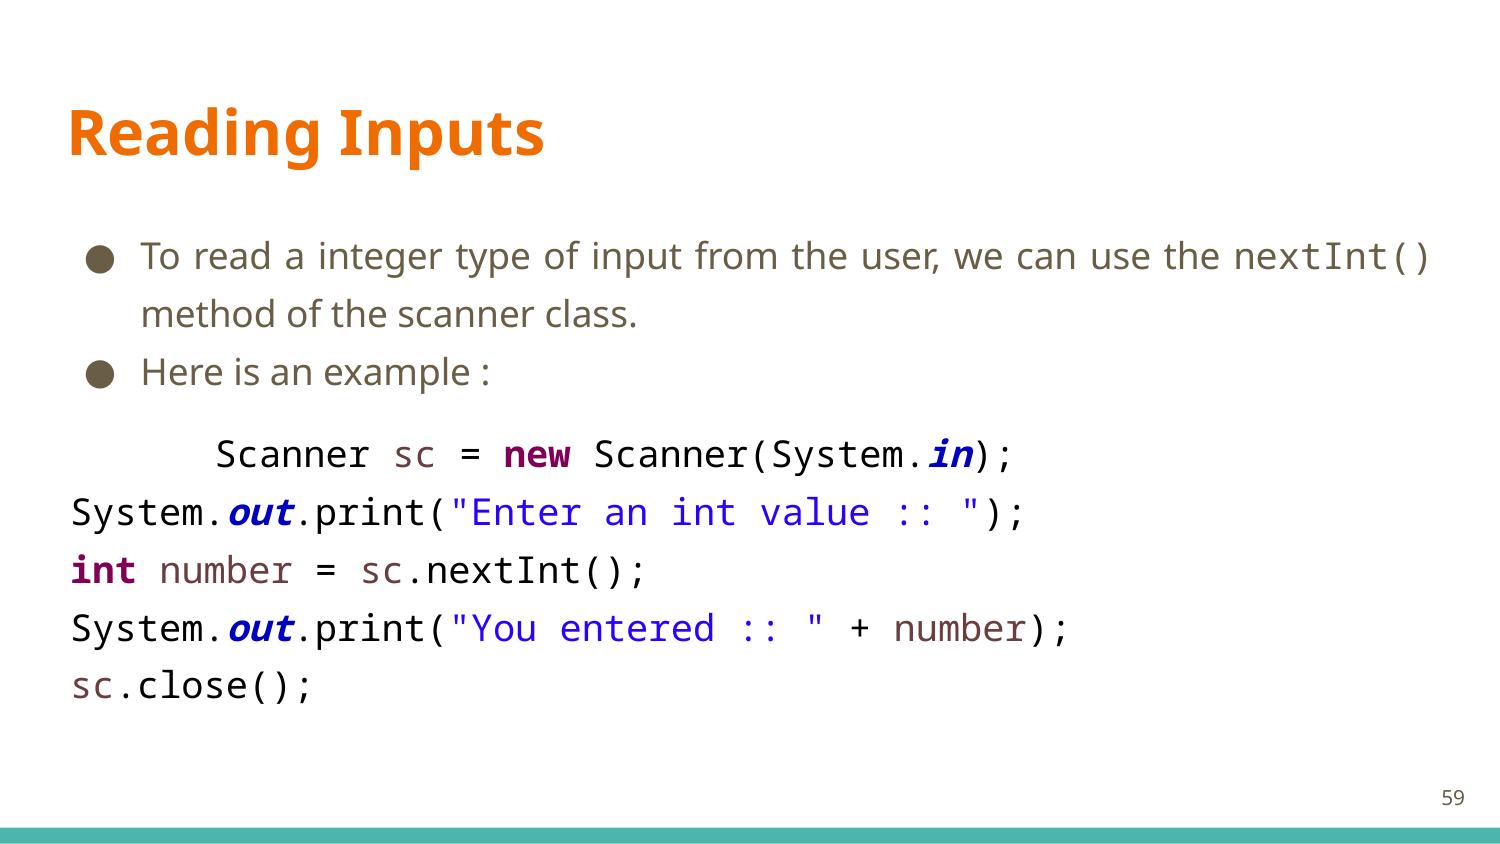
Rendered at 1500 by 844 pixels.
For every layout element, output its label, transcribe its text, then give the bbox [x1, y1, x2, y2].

list To read a integer type of input from the user, we can use the nextInt() method of the scanner class. Here is an example : Scanner sc = new Scanner(System.in); System.out.print("Enter an int value :: "); int number = sc.nextInt(); System.out.print("You entered :: " + number); sc.close(); [51, 207, 1449, 750]
slide_number 59 [1389, 764, 1480, 830]
title Reading Inputs [51, 72, 1449, 189]
